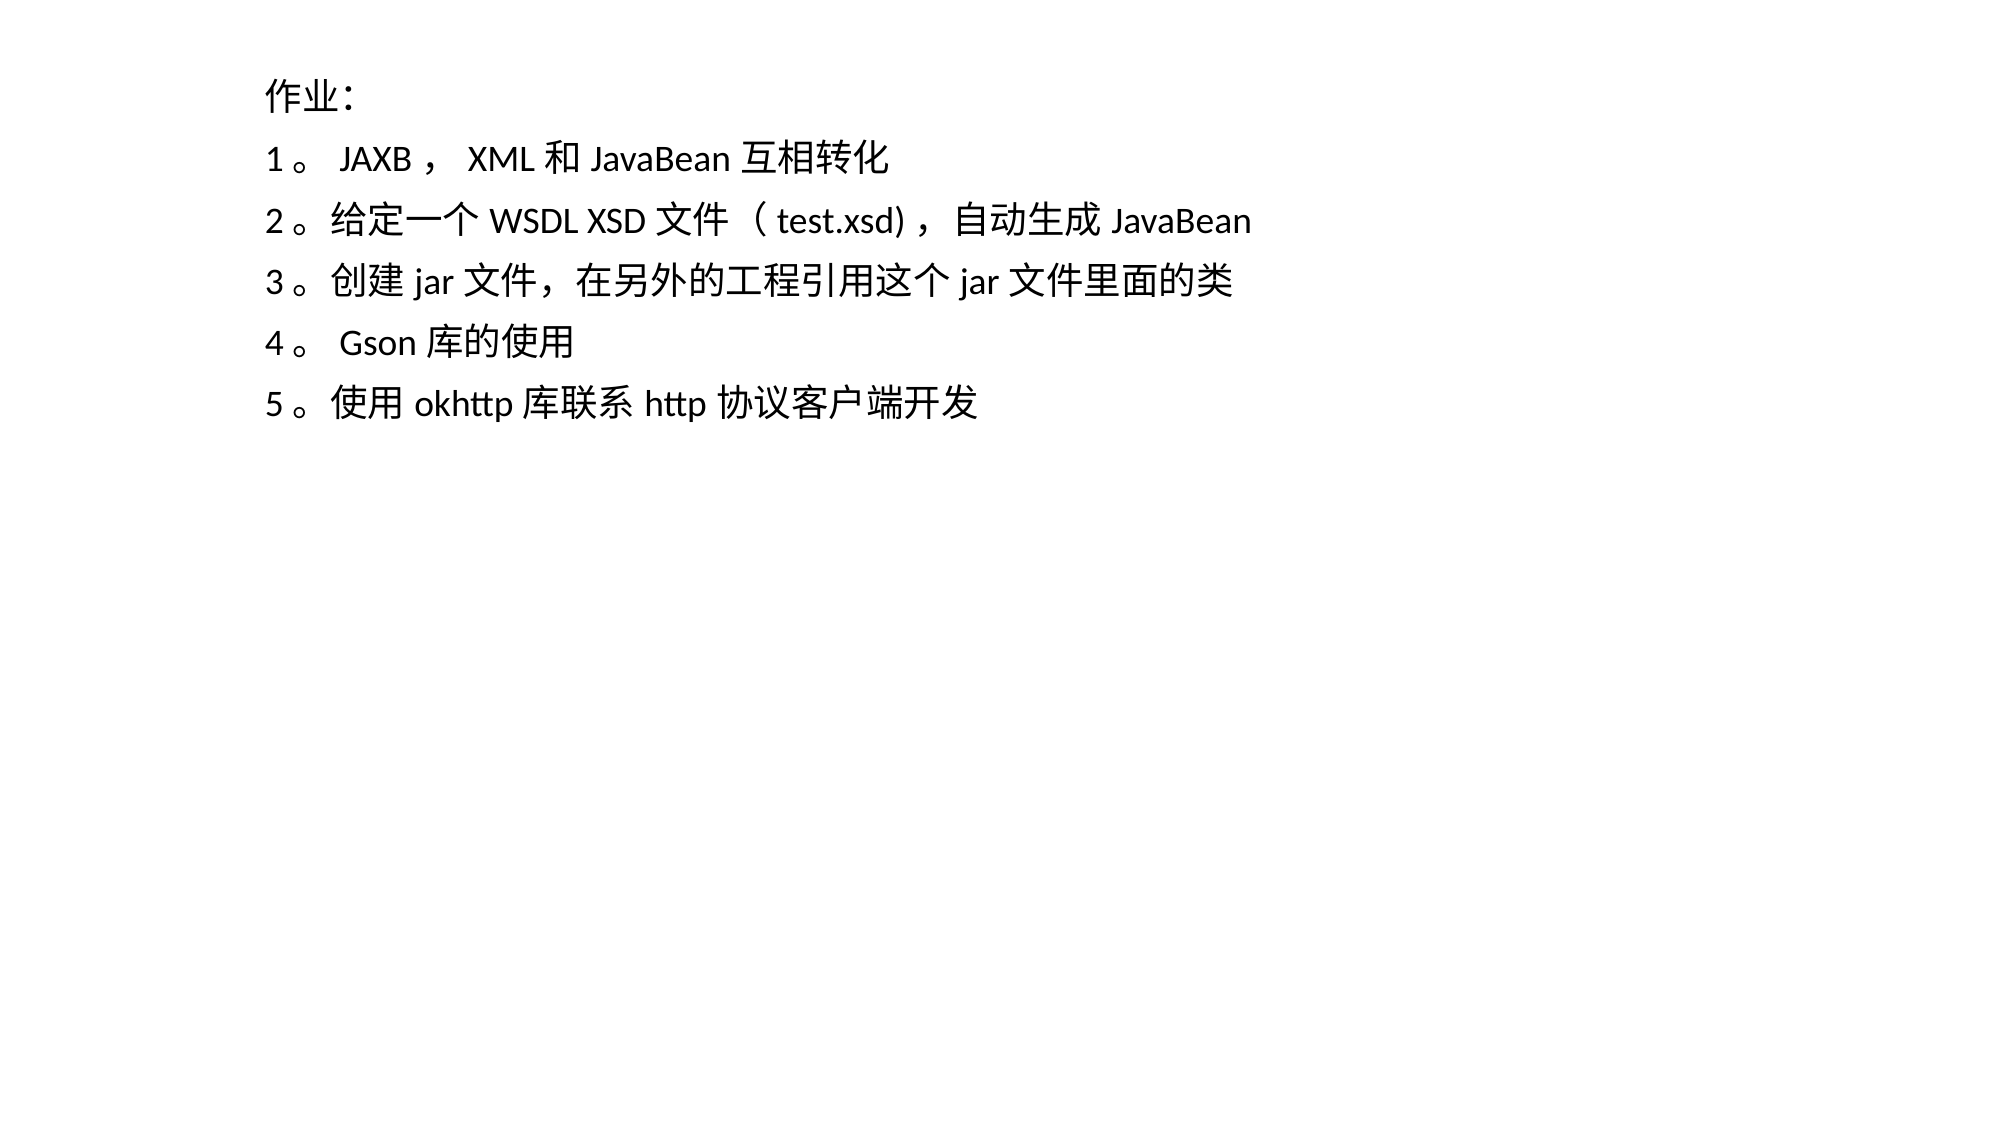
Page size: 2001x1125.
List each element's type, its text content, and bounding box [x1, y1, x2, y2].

subtitle 作业： 1。JAXB，XML和JavaBean互相转化 2。给定一个WSDL XSD文件（test.xsd)，自动生成JavaBean 3。创建jar文件，在另外的工程引用这个jar文件里面的类 4。Gson库的使用 5。使用okhttp库联系http协议客户端开发 [249, 70, 1750, 1077]
